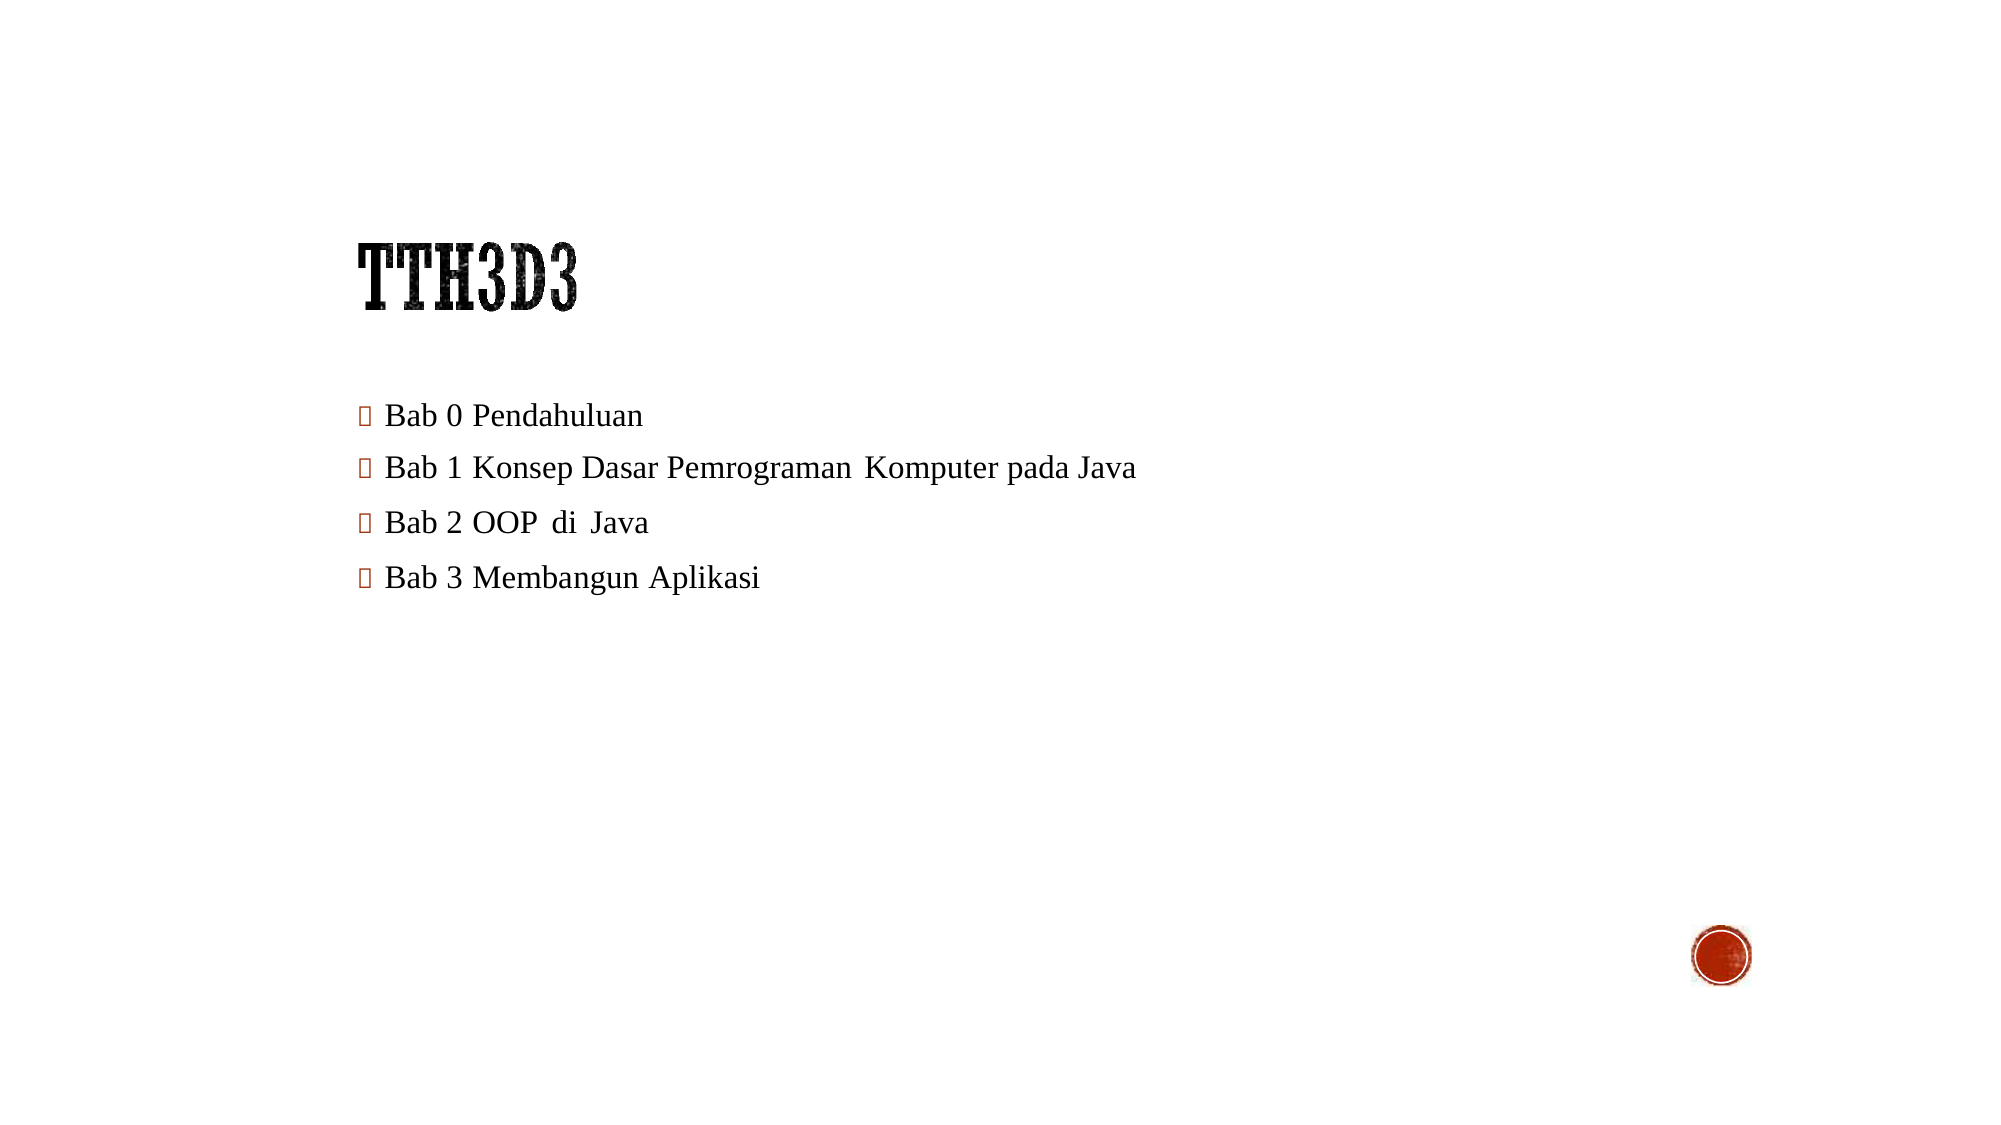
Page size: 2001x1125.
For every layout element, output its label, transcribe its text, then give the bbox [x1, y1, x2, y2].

text_box [1696, 929, 1749, 984]
text_box [1690, 925, 1752, 988]
text_box  Bab 0 Pendahuluan  Bab 1 Konsep Dasar Pemrograman Komputer pada Java  Bab 2 OOP di Java  Bab 3 Membangun Aplikasi [354, 397, 1224, 601]
text_box [358, 241, 577, 312]
